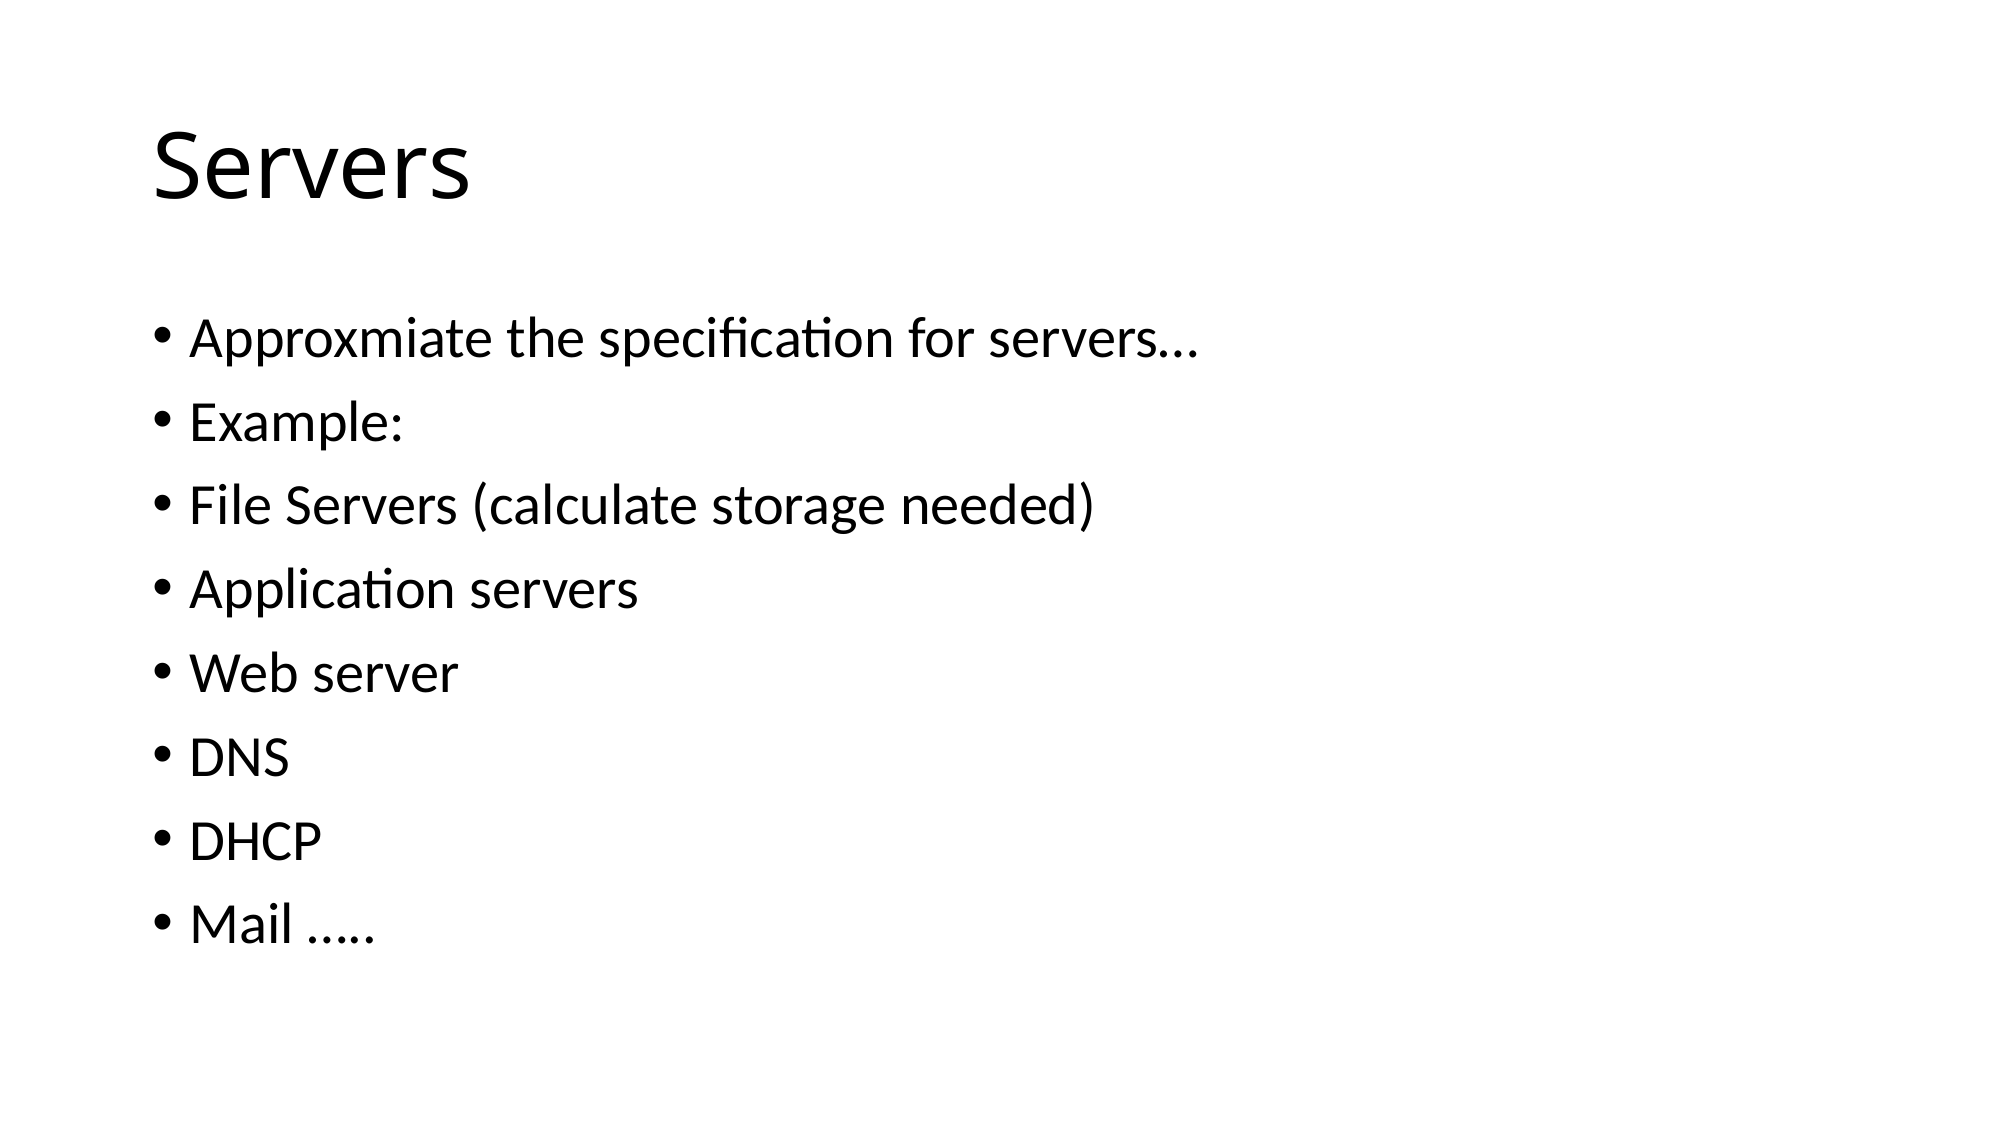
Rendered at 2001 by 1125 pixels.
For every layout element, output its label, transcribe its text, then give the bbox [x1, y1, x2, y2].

list Approxmiate the specification for servers… Example: File Servers (calculate storage needed) Application servers Web server DNS DHCP Mail ….. [137, 299, 1863, 1014]
title Servers [137, 59, 1863, 278]
